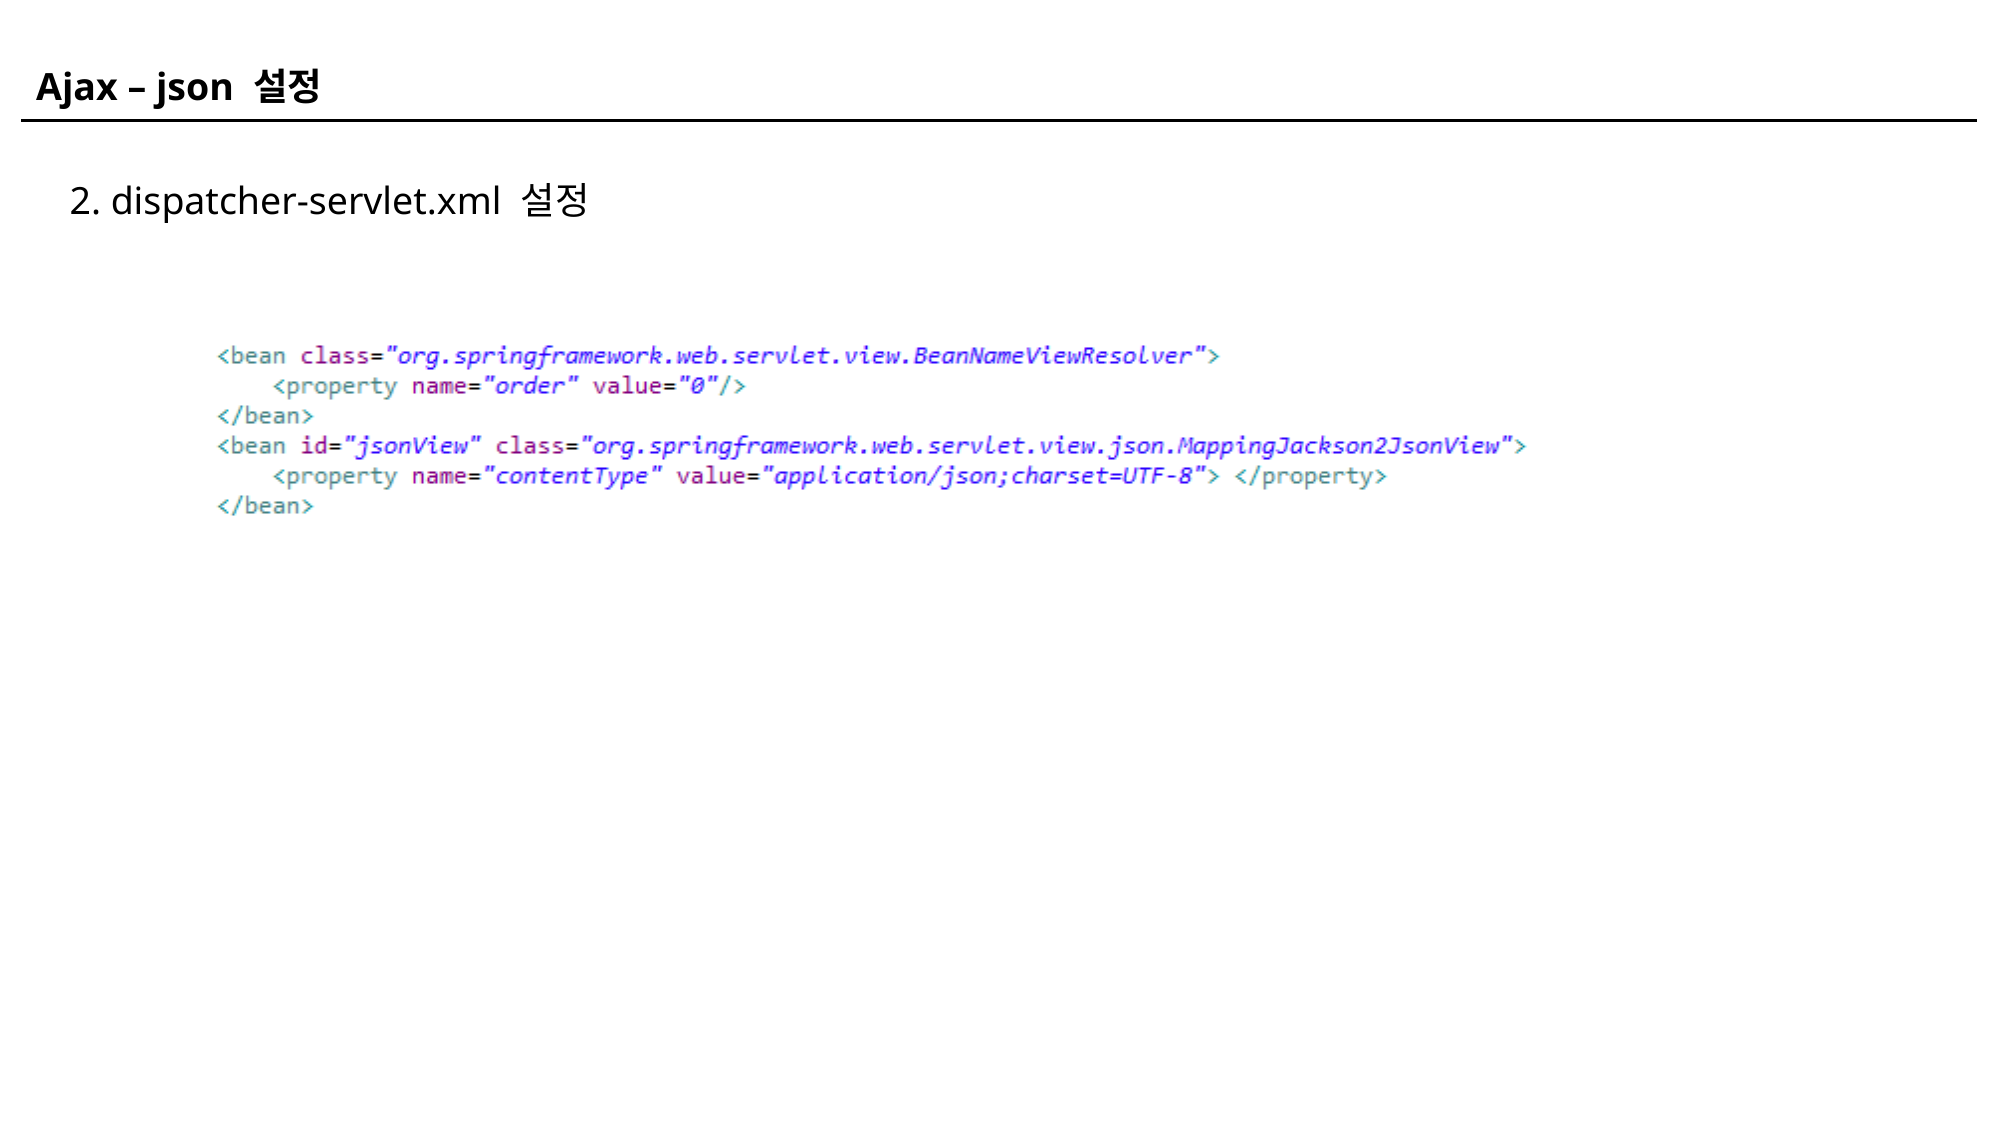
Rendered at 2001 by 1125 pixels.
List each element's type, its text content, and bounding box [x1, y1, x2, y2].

text_box Ajax – json 설정 [21, 55, 1978, 116]
text_box 2. dispatcher-servlet.xml 설정 [54, 169, 1685, 229]
picture [202, 340, 1549, 526]
